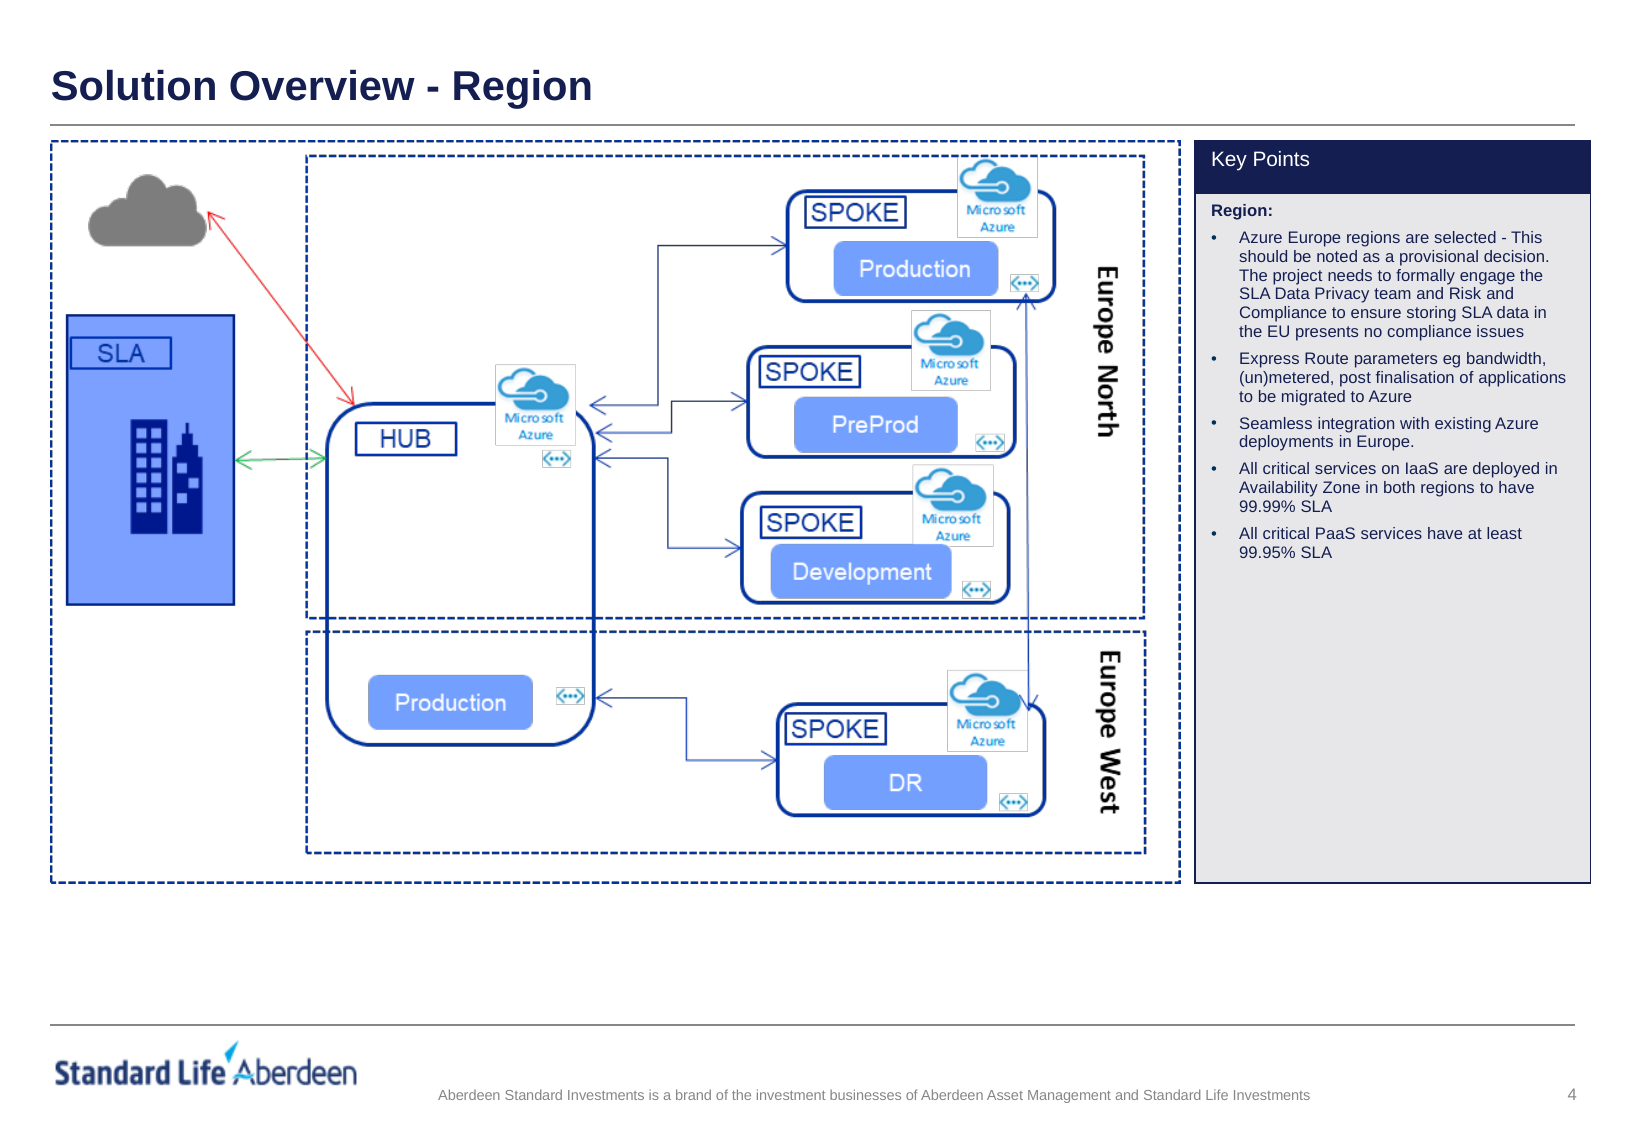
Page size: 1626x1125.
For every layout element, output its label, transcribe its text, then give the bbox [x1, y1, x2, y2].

picture [50, 140, 1182, 884]
title Solution Overview - Region [50, 52, 1575, 116]
picture [50, 1027, 364, 1112]
table_header Key Points [1196, 142, 1590, 193]
table_cell Region: Azure Europe regions are selected - This should be noted as a provisional decision. The project needs to formally engage the SLA Data Privacy team and Risk and Compliance to ensure storing SLA data in the EU presents no compliance issues Express Route parameters eg bandwidth, (un)metered, post finalisation of applications to be migrated to Azure Seamless integration with existing Azure deployments in Europe. All critical services on IaaS are deployed in Availability Zone in both regions to have 99.99% SLA All critical PaaS services have at least 99.95% SLA [1196, 194, 1590, 882]
